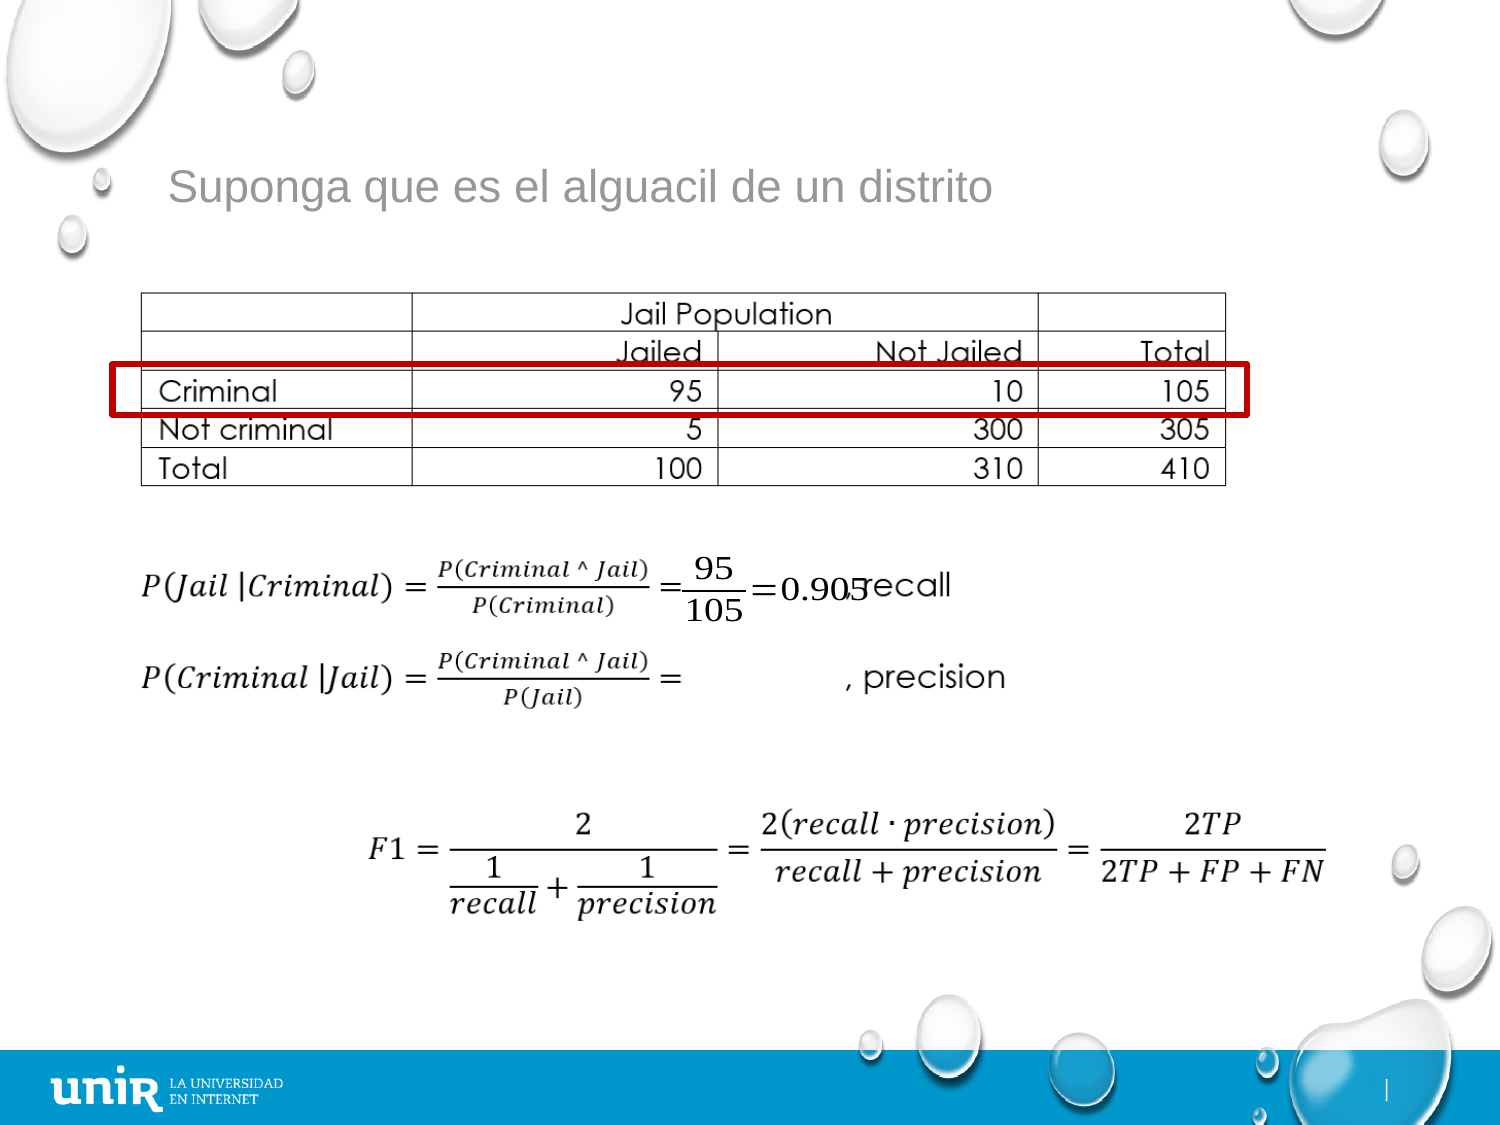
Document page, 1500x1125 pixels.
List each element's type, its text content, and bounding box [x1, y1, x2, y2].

picture [1253, 1108, 1266, 1125]
picture [0, 0, 1500, 1125]
text_box Suponga que es el alguacil de un distrito [167, 156, 1362, 222]
picture [115, 1079, 125, 1104]
picture [51, 1079, 81, 1104]
picture [83, 1078, 113, 1103]
picture [118, 1066, 124, 1073]
picture [130, 1079, 162, 1112]
